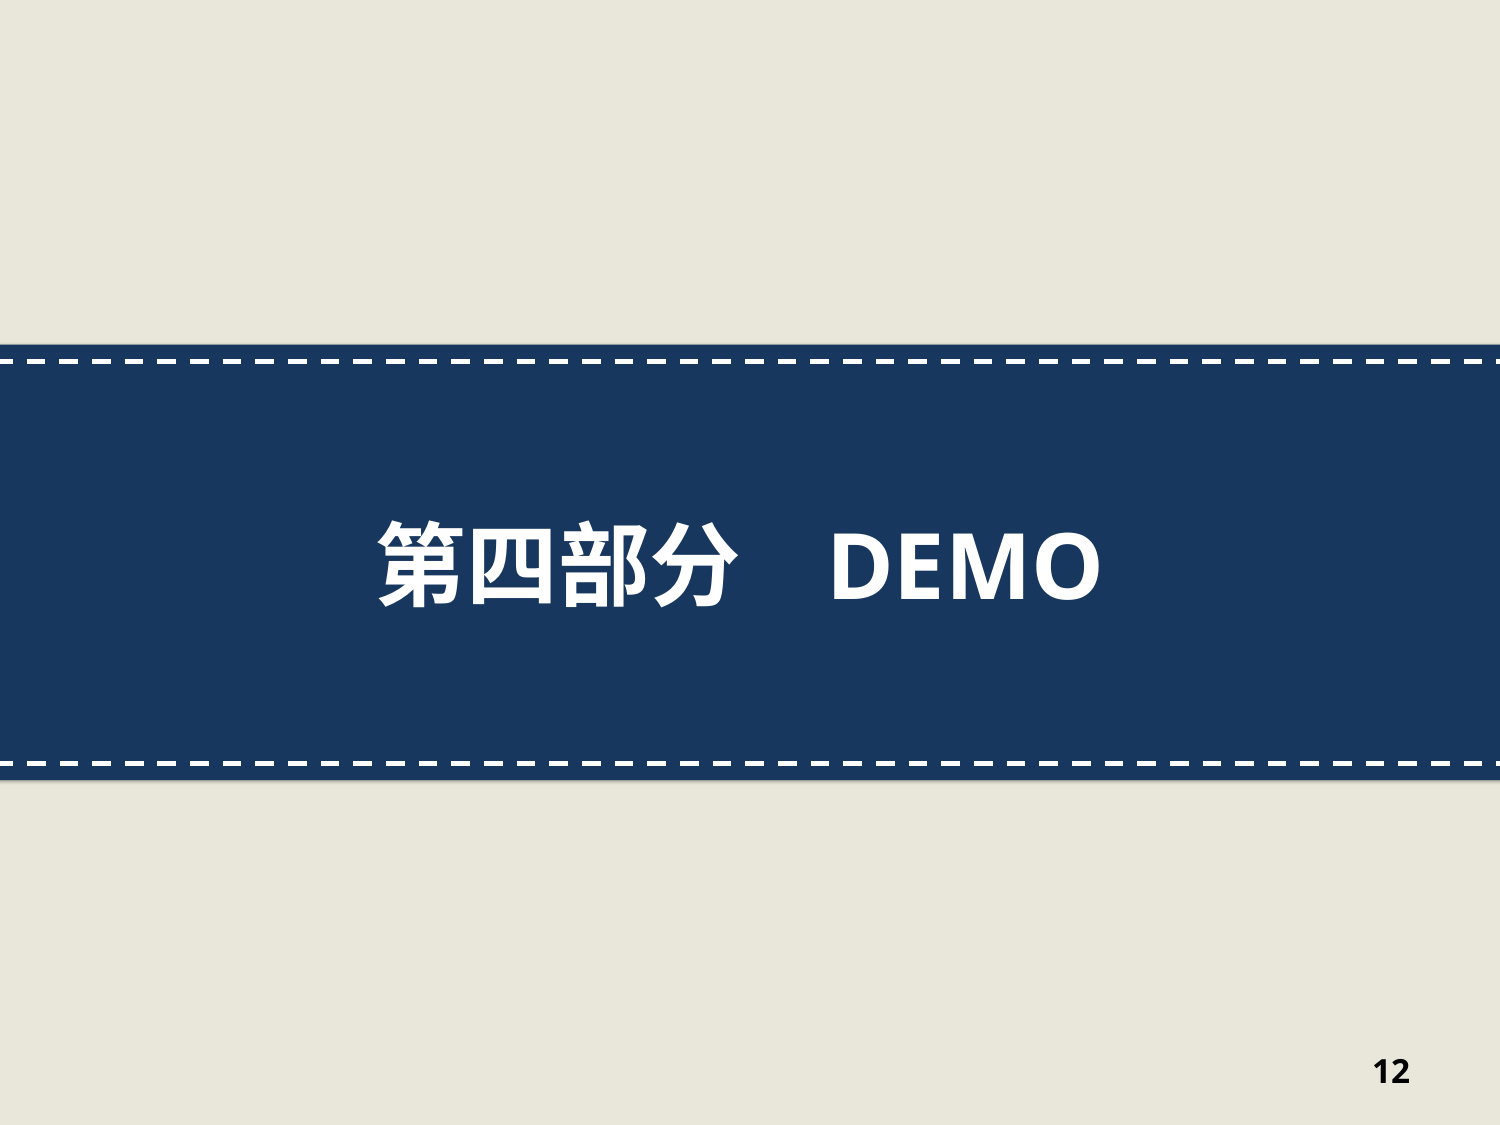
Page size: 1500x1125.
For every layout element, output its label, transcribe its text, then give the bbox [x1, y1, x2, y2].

title 第四部分 DEMO [64, 468, 1415, 657]
slide_number 12 [1074, 1042, 1425, 1103]
